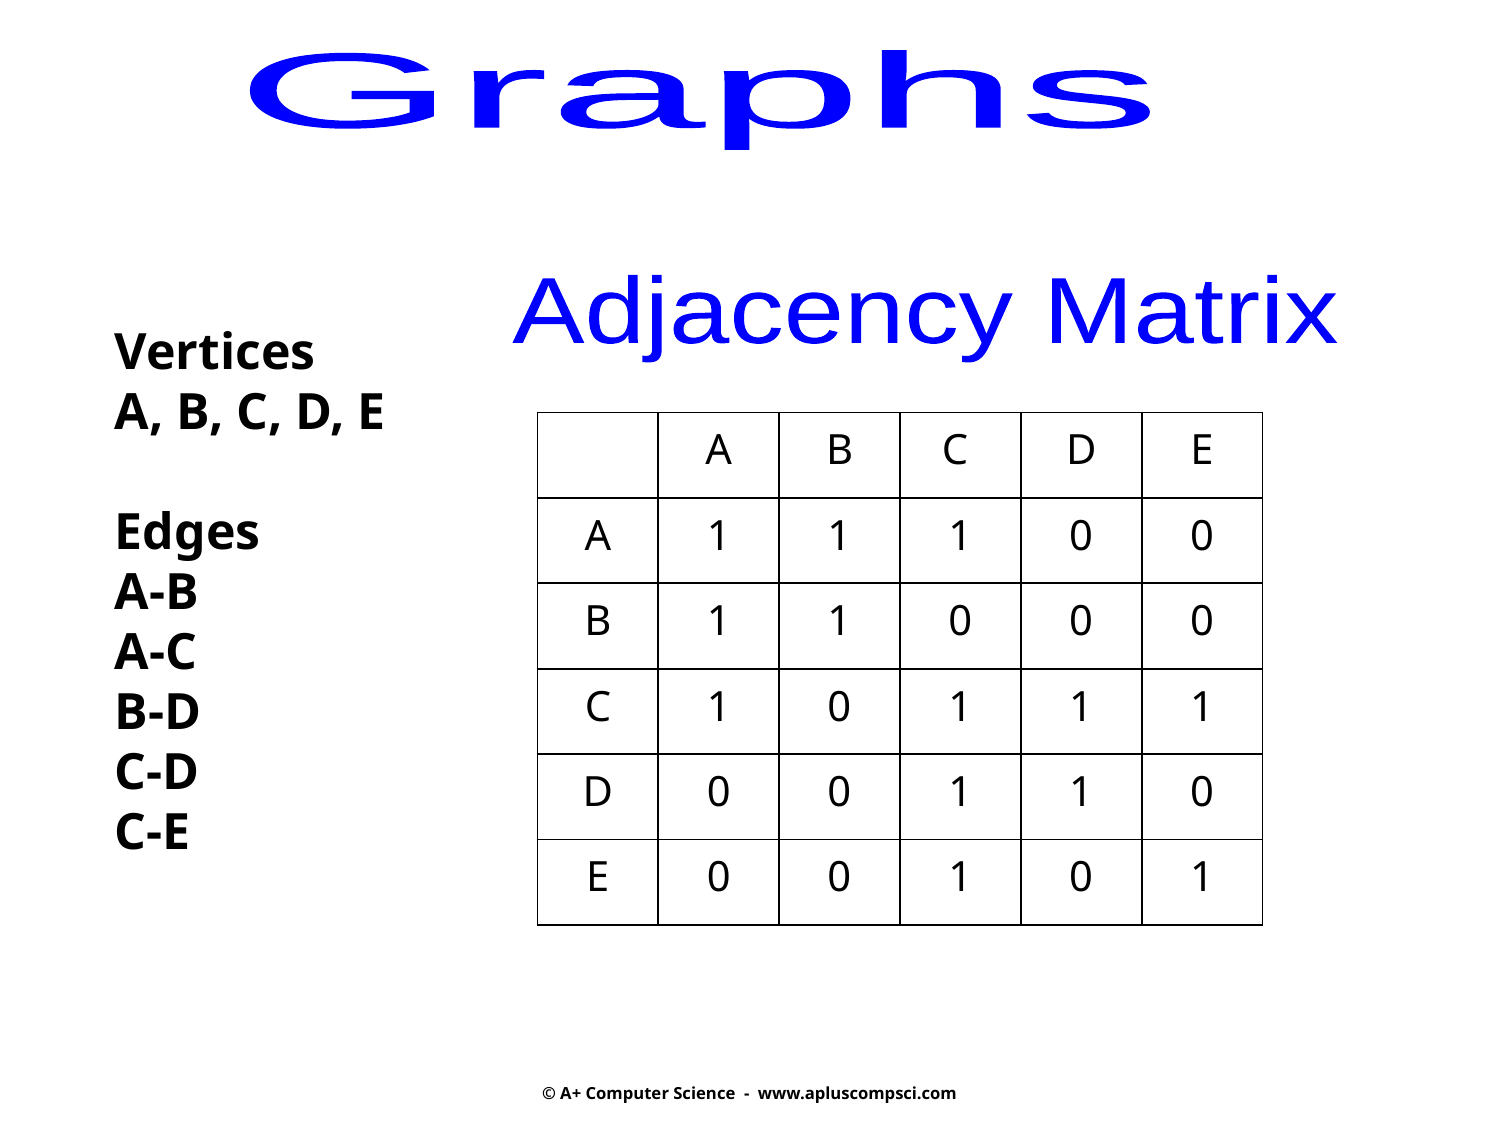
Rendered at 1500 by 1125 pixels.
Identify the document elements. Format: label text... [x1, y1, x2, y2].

table_header [538, 413, 657, 497]
table_header D [1022, 413, 1141, 497]
table_cell 1 [1022, 755, 1141, 839]
table_cell 1 [901, 499, 1020, 582]
table_cell 1 [659, 670, 778, 753]
table_cell 1 [1143, 840, 1262, 924]
table_cell C [538, 670, 657, 753]
table_header E [1143, 413, 1262, 497]
table_cell 1 [780, 499, 899, 582]
text_box Vertices A, B, C, D, E Edges A-B A-C B-D C-D C-E [99, 312, 450, 868]
table_cell 0 [780, 670, 899, 753]
table_cell 1 [780, 584, 899, 668]
table_cell 1 [1143, 670, 1262, 753]
table_cell 1 [901, 840, 1020, 924]
table_cell 0 [1143, 499, 1262, 582]
table_cell 0 [1022, 840, 1141, 924]
table_cell 1 [659, 584, 778, 668]
table_cell E [538, 840, 657, 924]
table_cell 0 [659, 755, 778, 839]
table_cell 0 [780, 840, 899, 924]
table_cell 0 [1143, 755, 1262, 839]
table_cell D [538, 755, 657, 839]
table_cell 1 [901, 670, 1020, 753]
table_cell 0 [659, 840, 778, 924]
table_cell 0 [901, 584, 1020, 668]
footer © A+ Computer Science - www.apluscompsci.com [512, 1024, 988, 1101]
table_cell 0 [1022, 499, 1141, 582]
table_header B [780, 413, 899, 497]
table_cell 1 [1022, 670, 1141, 753]
table_cell 1 [659, 499, 778, 582]
table_cell A [538, 499, 657, 582]
table_cell 1 [901, 755, 1020, 839]
table_cell B [538, 584, 657, 668]
table_header A [659, 413, 778, 497]
table_cell 0 [1143, 584, 1262, 668]
table_cell 0 [780, 755, 899, 839]
table_cell 0 [1022, 584, 1141, 668]
table_header C [901, 413, 1020, 497]
